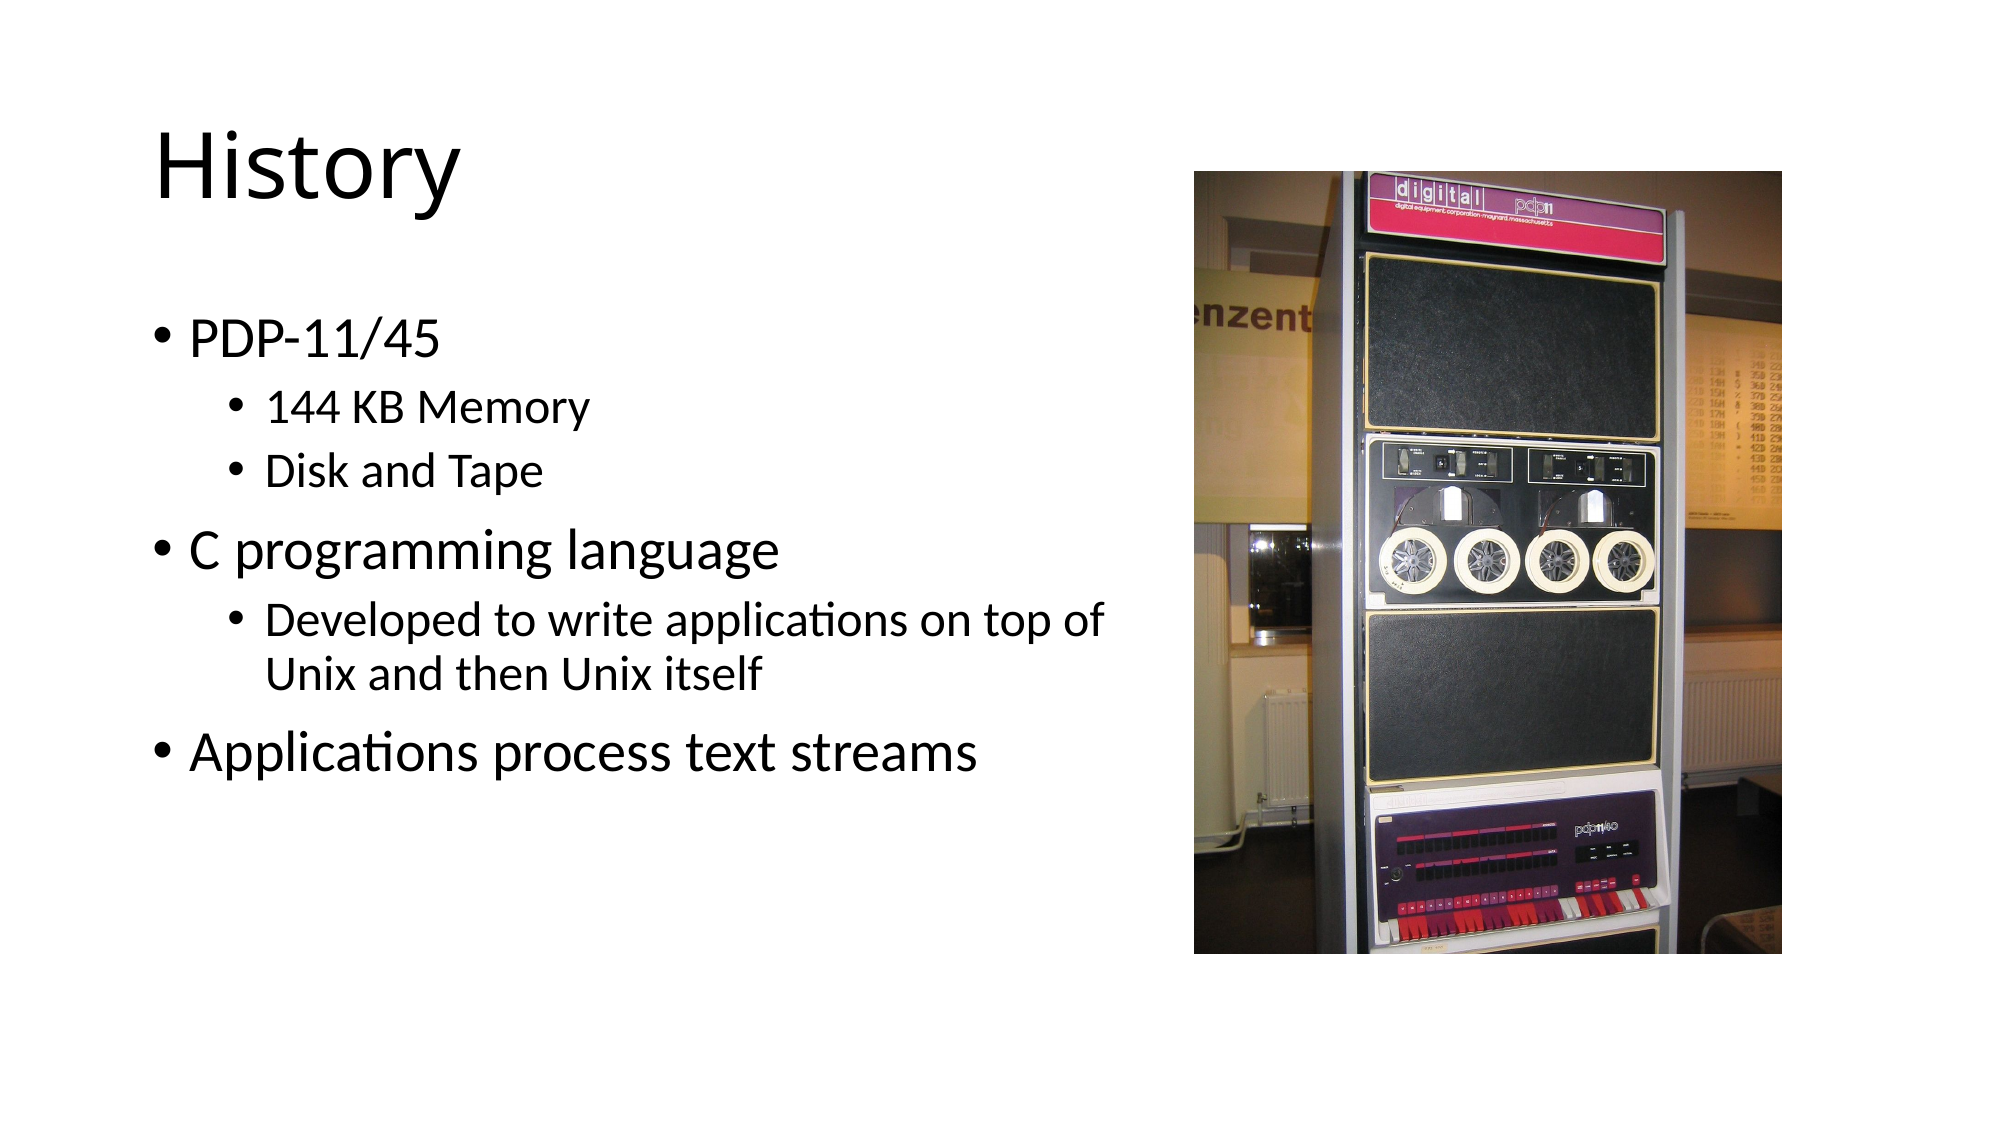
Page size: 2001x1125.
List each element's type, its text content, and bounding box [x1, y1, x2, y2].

title History [137, 59, 1863, 278]
list PDP-11/45 144 KB Memory Disk and Tape C programming language Developed to write applications on top of Unix and then Unix itself Applications process text streams [137, 299, 1149, 1014]
picture [1194, 171, 1782, 954]
